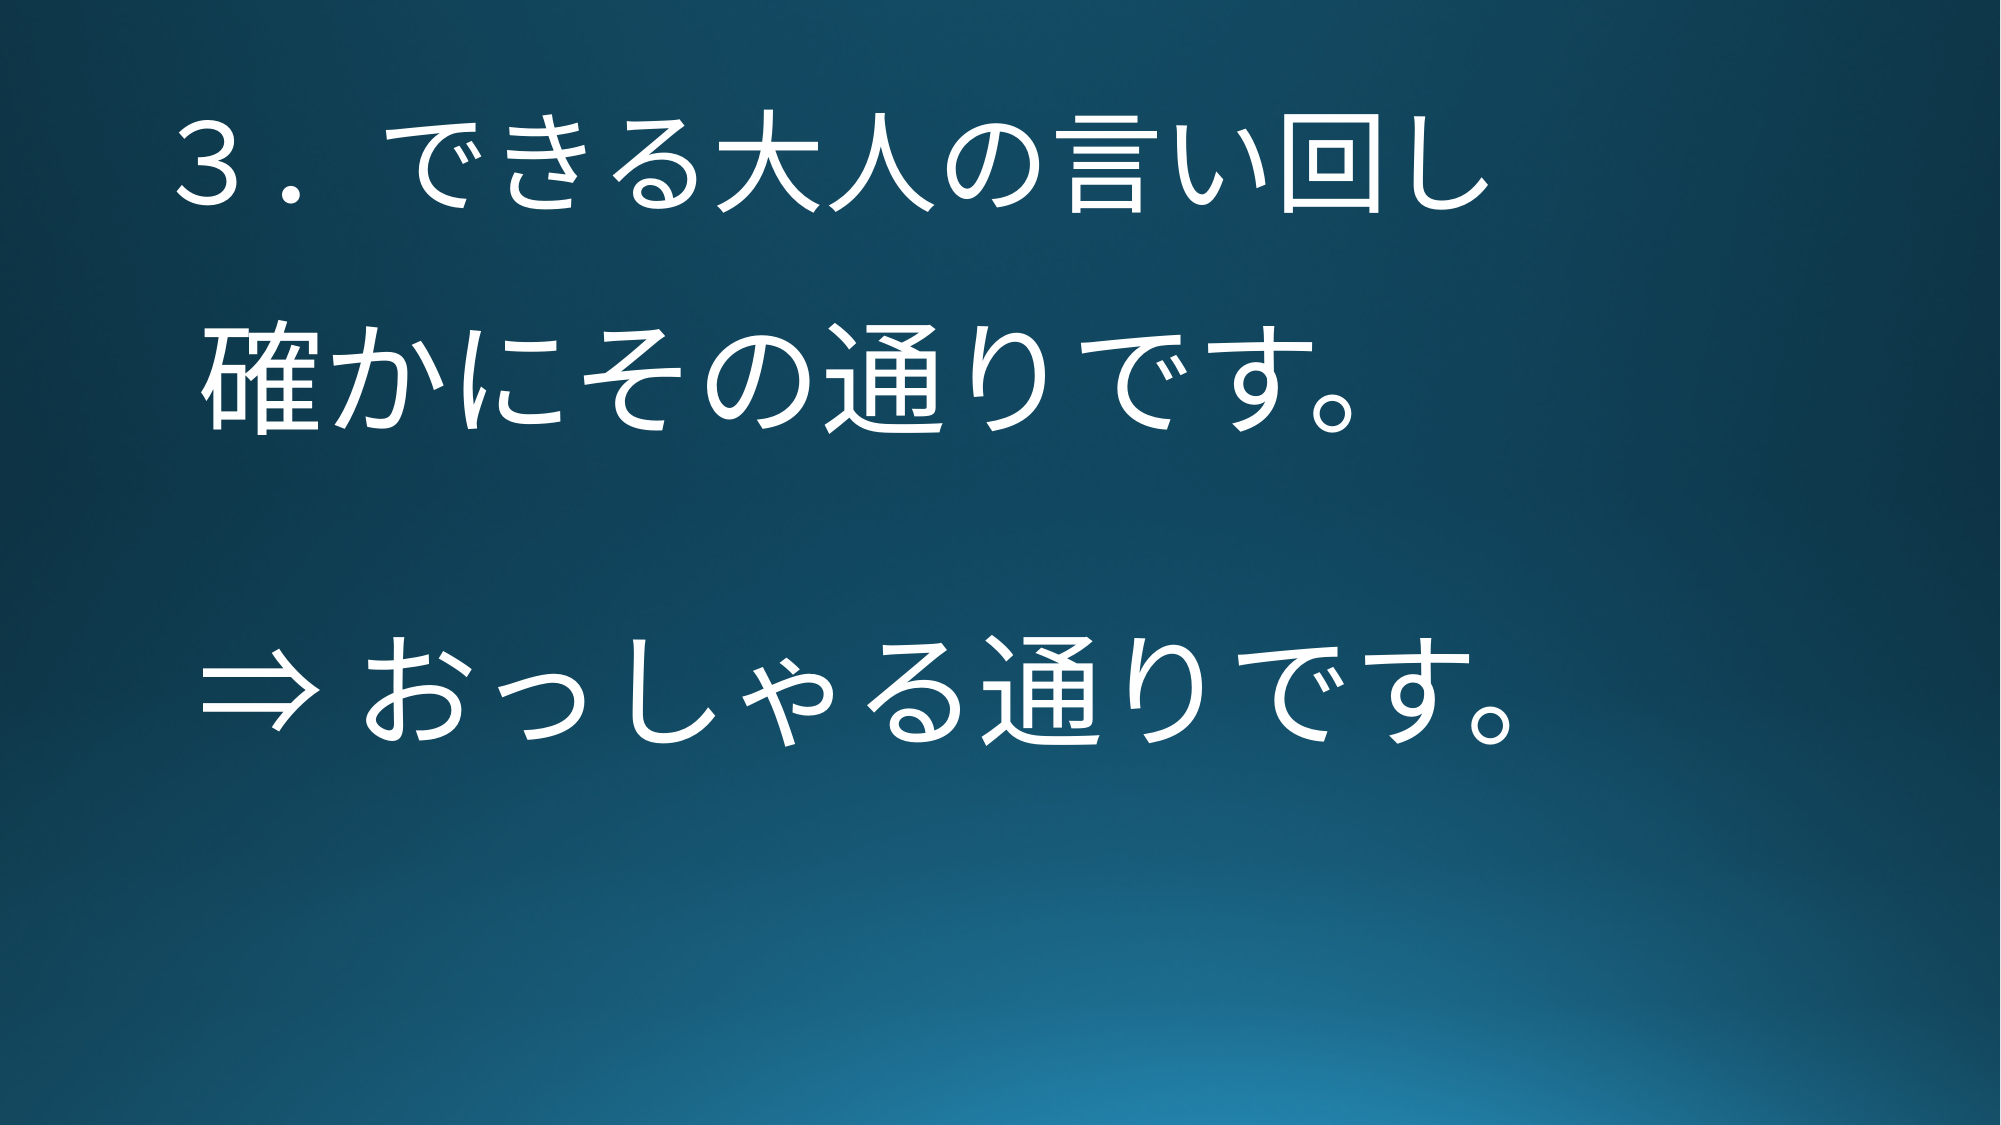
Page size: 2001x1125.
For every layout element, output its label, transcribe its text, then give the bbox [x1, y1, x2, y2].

title ３．できる大人の言い回し [137, 59, 1863, 278]
picture [0, 0, 2001, 1125]
list 確かにその通りです。 ⇒おっしゃる通りです。 [183, 310, 1863, 809]
